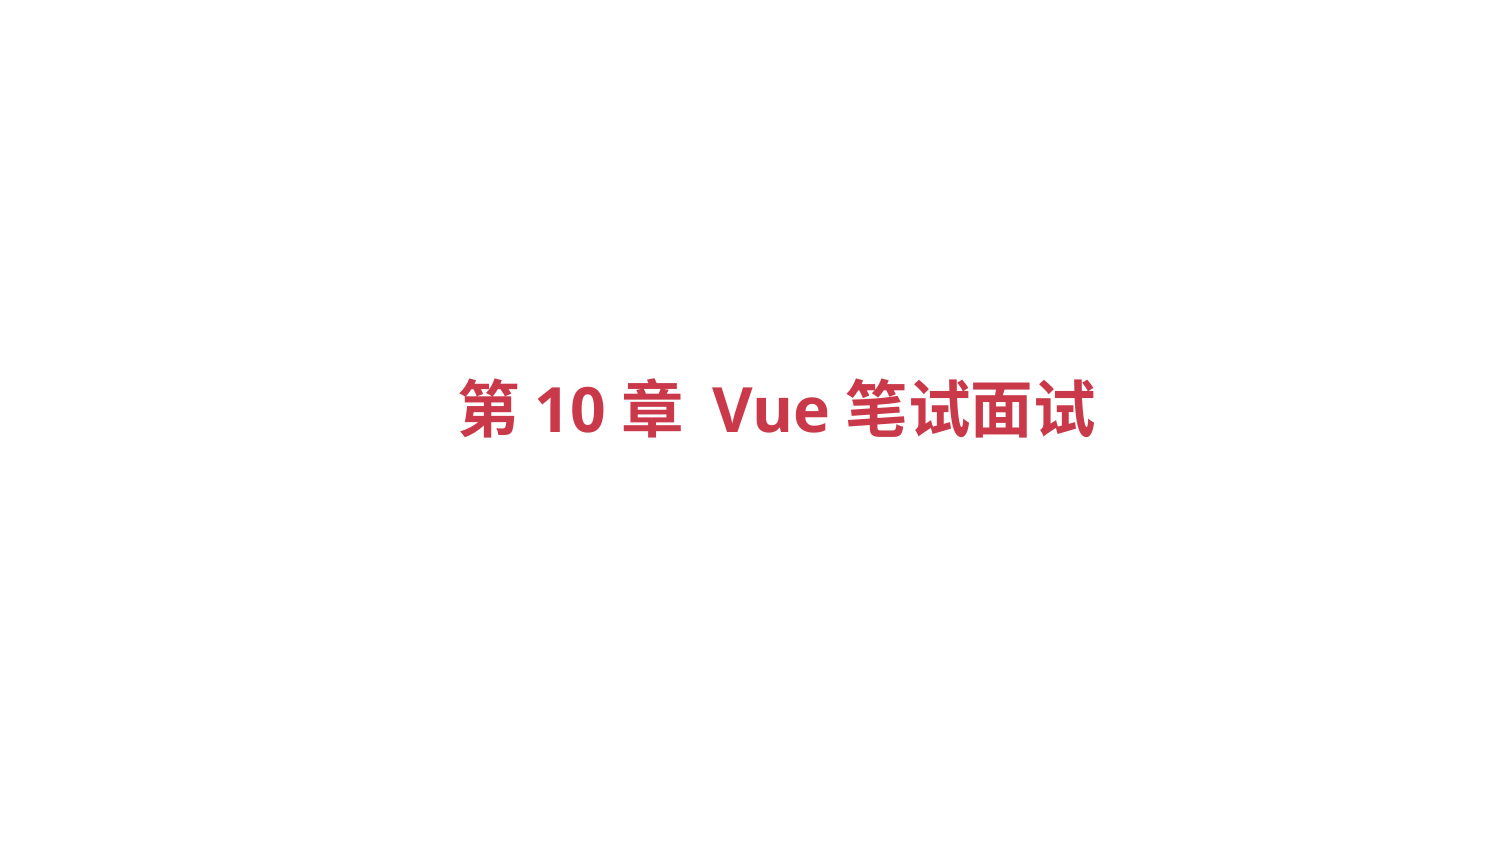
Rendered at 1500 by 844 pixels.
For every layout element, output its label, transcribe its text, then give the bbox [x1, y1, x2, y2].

text_box 第10章 Vue笔试面试 [442, 362, 1111, 453]
